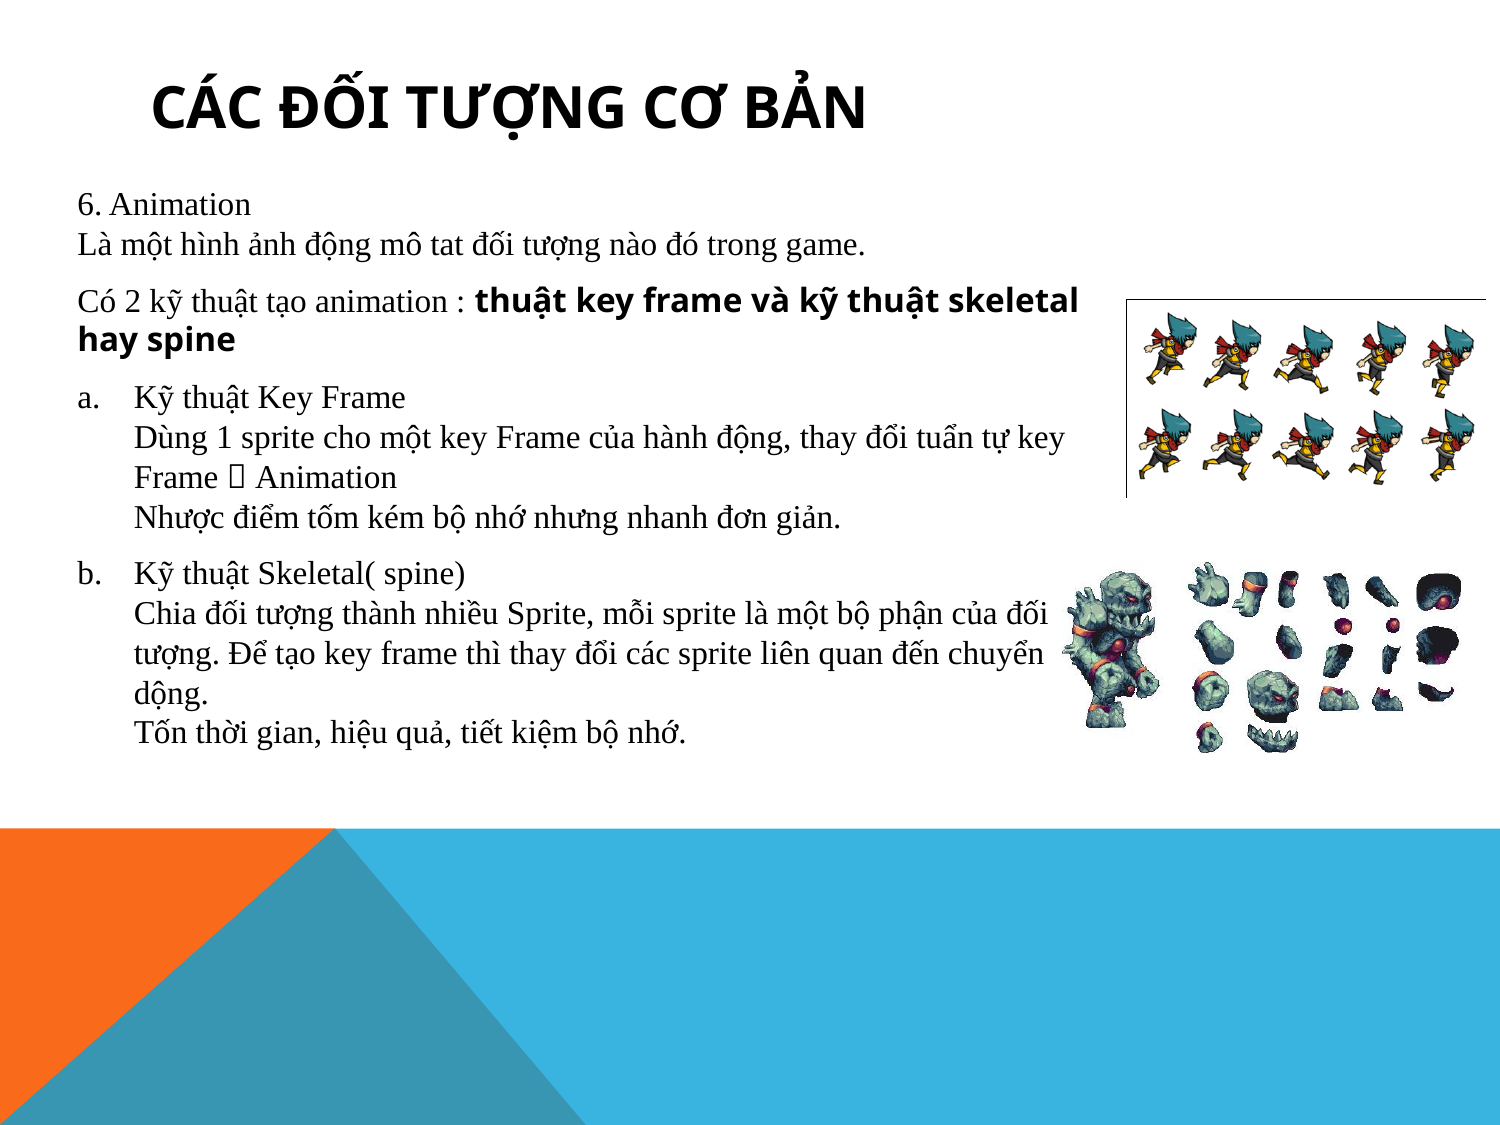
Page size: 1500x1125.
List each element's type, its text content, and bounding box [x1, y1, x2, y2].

picture [1062, 562, 1461, 753]
list 6. Animation Là một hình ảnh động mô tat đối tượng nào đó trong game. Có 2 kỹ thuật tạo animation : thuật key frame và kỹ thuật skeletal hay spine Kỹ thuật Key Frame Dùng 1 sprite cho một key Frame của hành động, thay đổi tuẩn tự key Frame  Animation Nhược điểm tốm kém bộ nhớ nhưng nhanh đơn giản. Kỹ thuật Skeletal( spine) Chia đối tượng thành nhiều Sprite, mỗi sprite là một bộ phận của đối tượng. Để tạo key frame thì thay đổi các sprite liên quan đến chuyển dộng. Tốn thời gian, hiệu quả, tiết kiệm bộ nhớ. [62, 174, 1127, 825]
title Các đối tượng cơ bản [135, 60, 1369, 150]
picture [1126, 299, 1487, 498]
